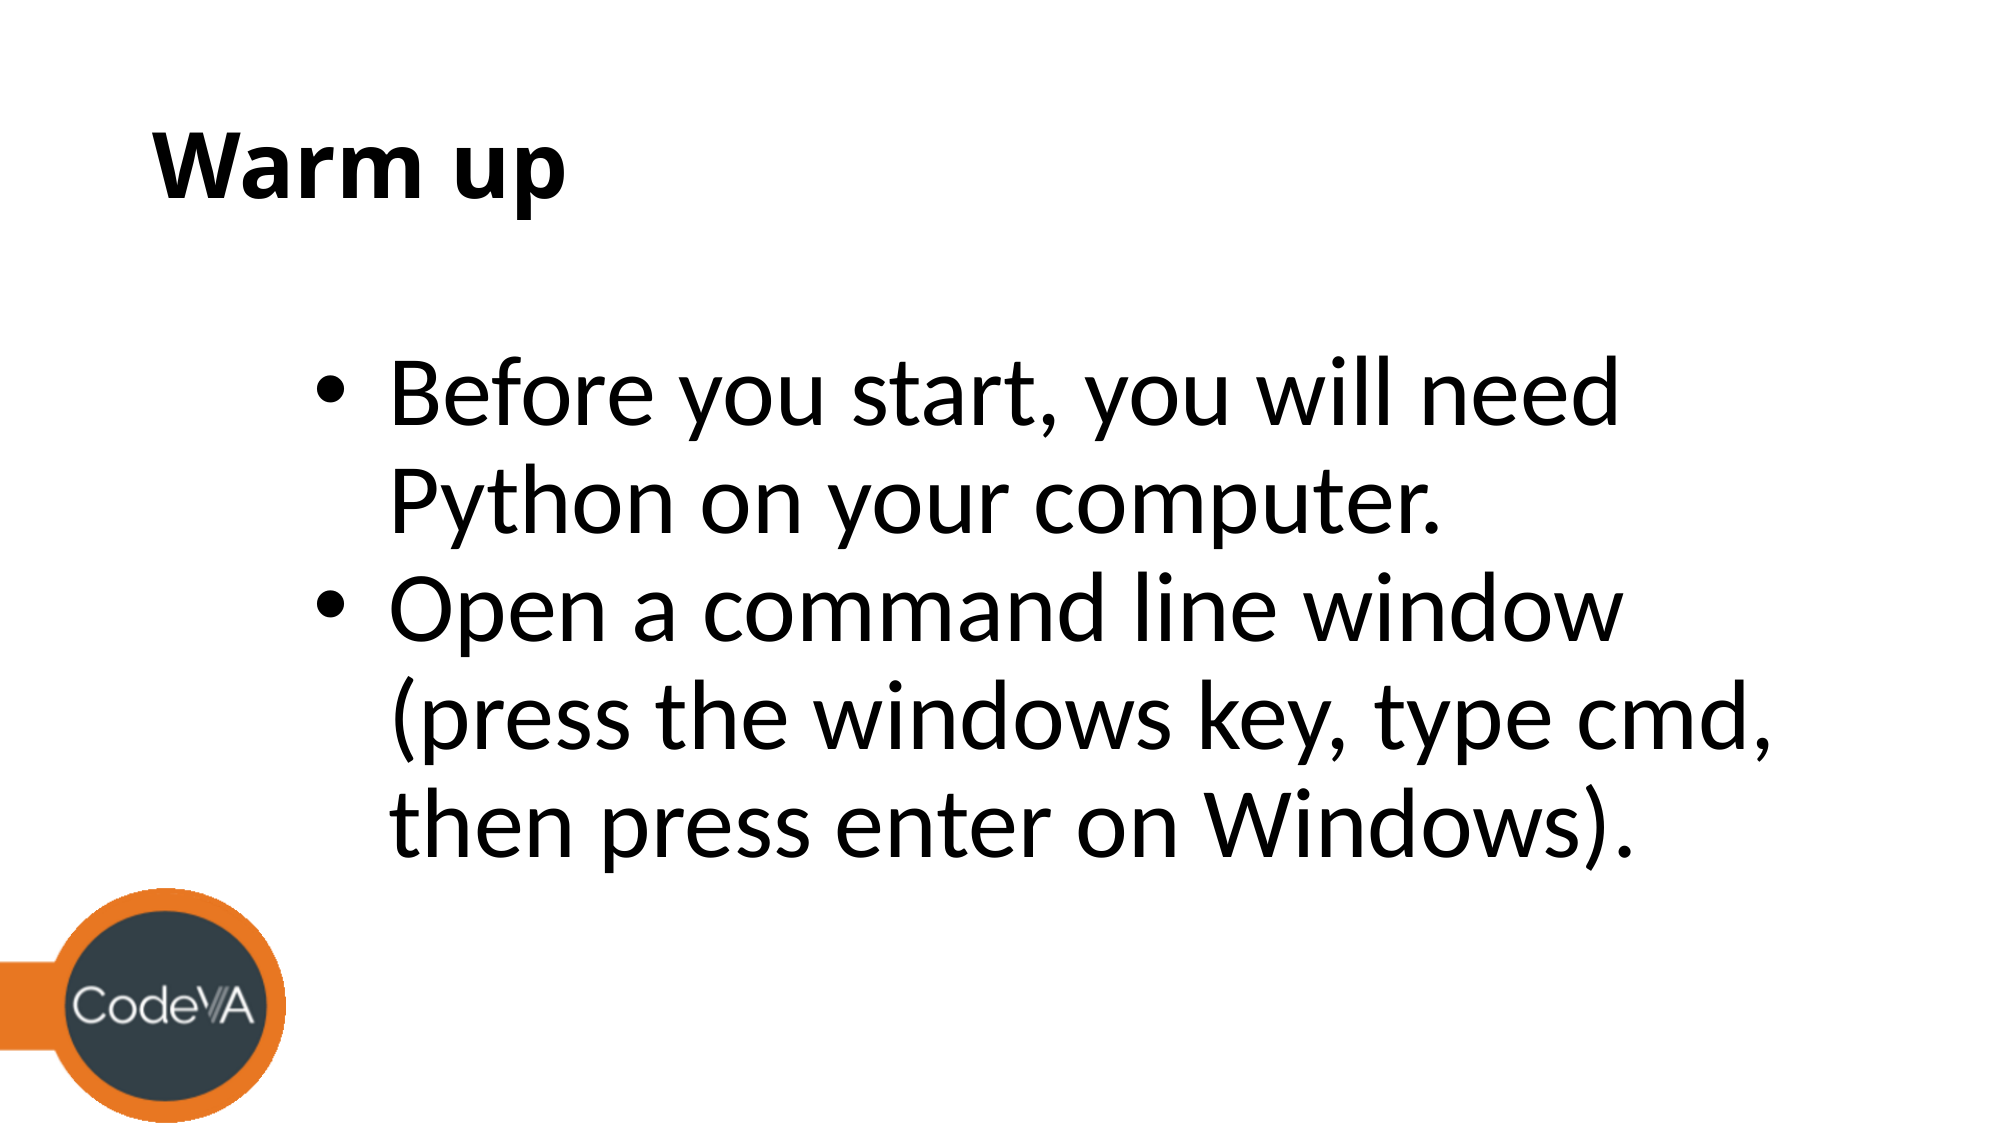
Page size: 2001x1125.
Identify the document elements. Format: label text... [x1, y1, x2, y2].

picture [0, 885, 286, 1125]
list Before you start, you will need Python on your computer. Open a command line window (press the windows key, type cmd, then press enter on Windows). [298, 324, 1863, 1006]
title Warm up [137, 59, 1863, 278]
